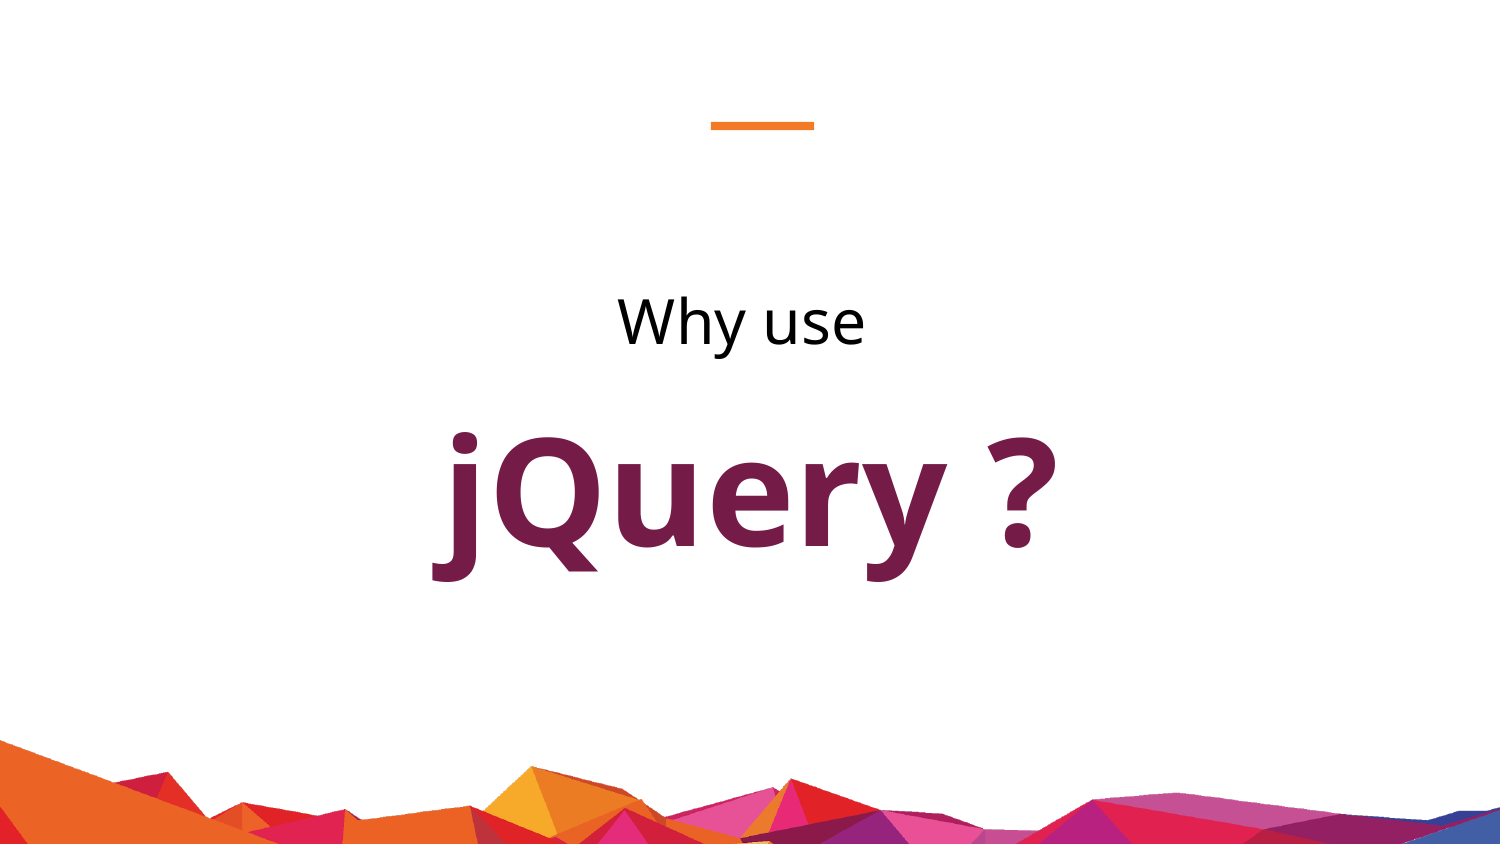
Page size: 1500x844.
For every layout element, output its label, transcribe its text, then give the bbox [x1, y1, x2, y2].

picture [0, 740, 1500, 844]
text_box Why use jQuery ? [75, 38, 1426, 808]
